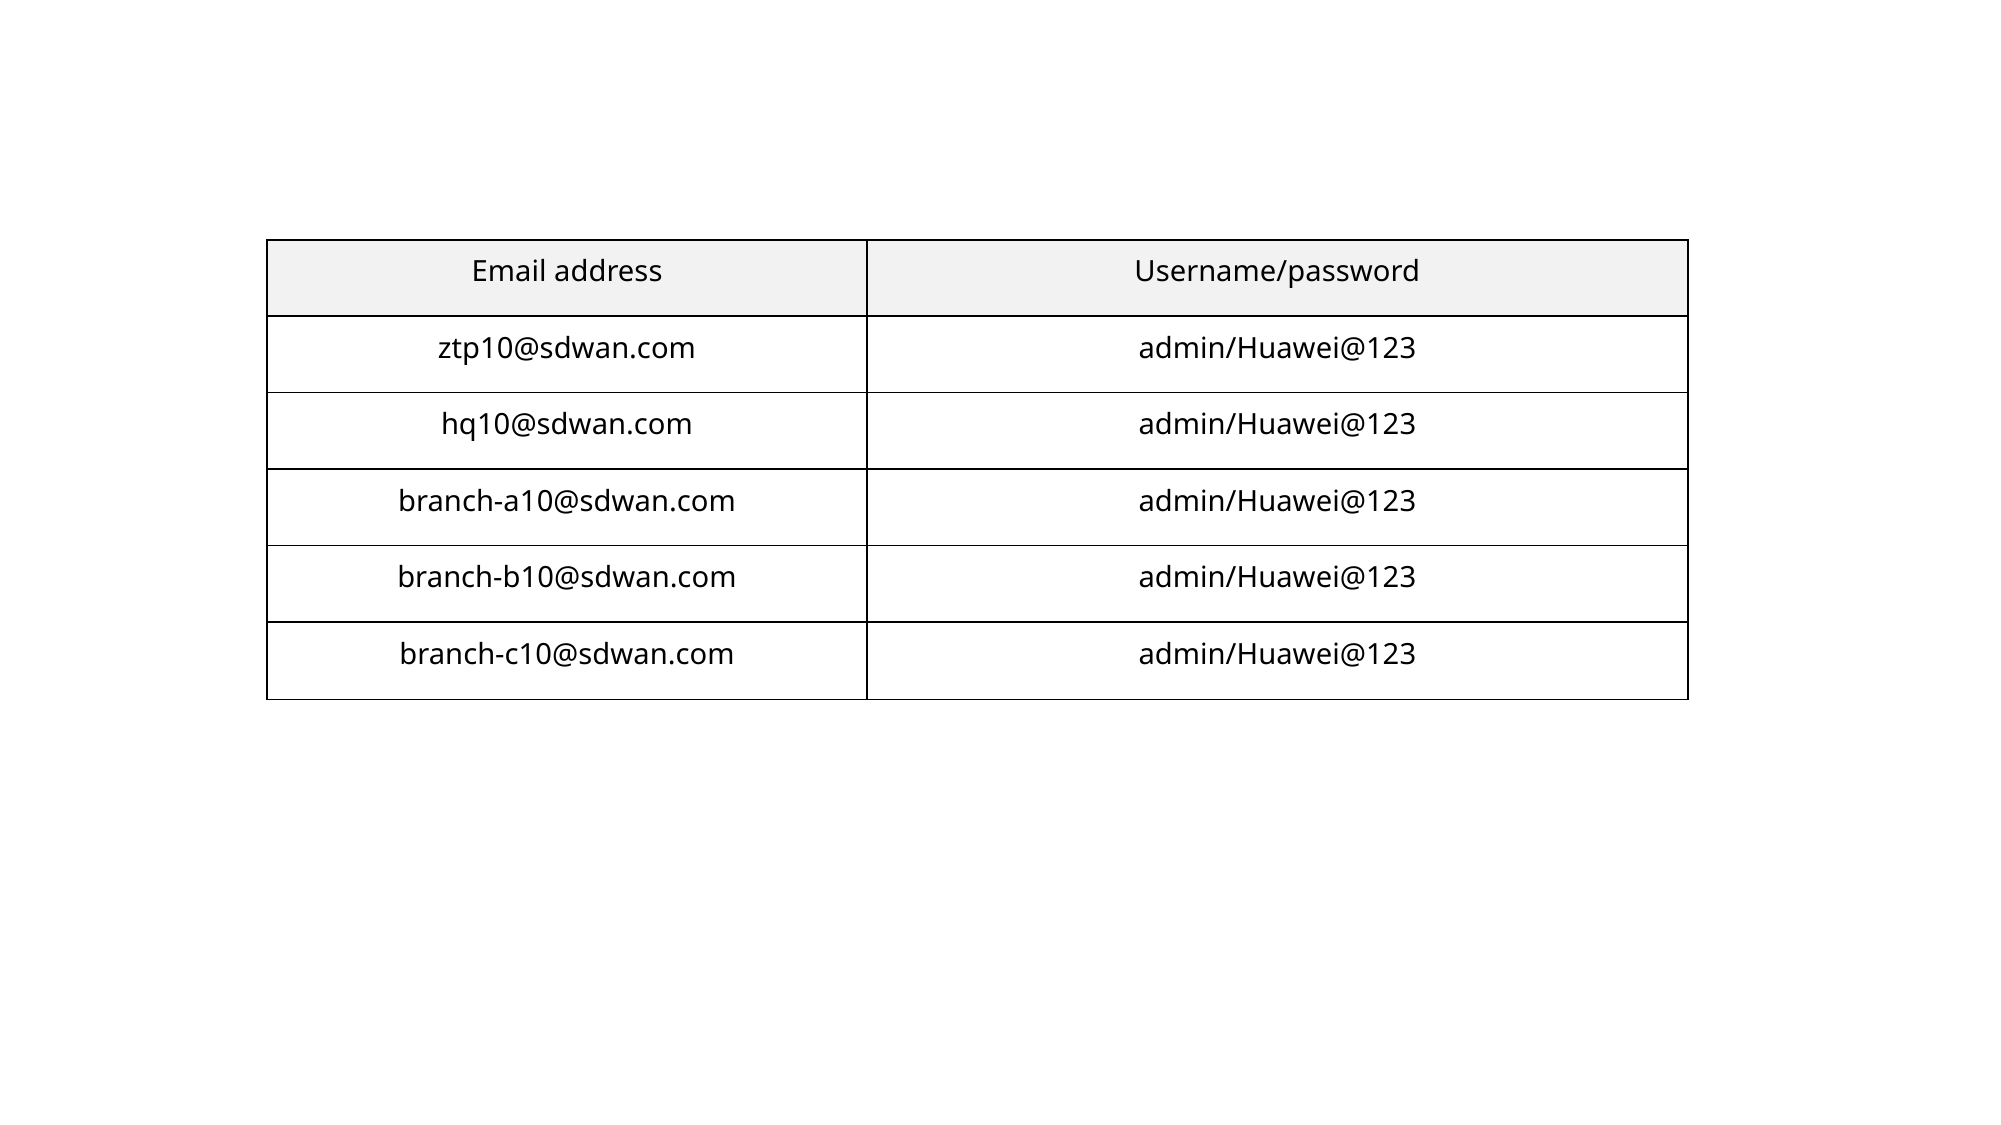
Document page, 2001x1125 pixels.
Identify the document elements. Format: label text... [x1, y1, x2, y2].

table_cell branch-a10@sdwan.com [268, 470, 866, 545]
table_cell admin/Huawei@123 [868, 623, 1687, 699]
table_cell admin/Huawei@123 [868, 393, 1687, 468]
table_cell admin/Huawei@123 [868, 546, 1687, 621]
table_header Username/password [868, 241, 1687, 315]
table_cell hq10@sdwan.com [268, 393, 866, 468]
table_cell admin/Huawei@123 [868, 470, 1687, 545]
table_header Email address [268, 241, 866, 315]
table_cell admin/Huawei@123 [868, 317, 1687, 392]
table_cell ztp10@sdwan.com [268, 317, 866, 392]
table_cell branch-c10@sdwan.com [268, 623, 866, 699]
table_cell branch-b10@sdwan.com [268, 546, 866, 621]
